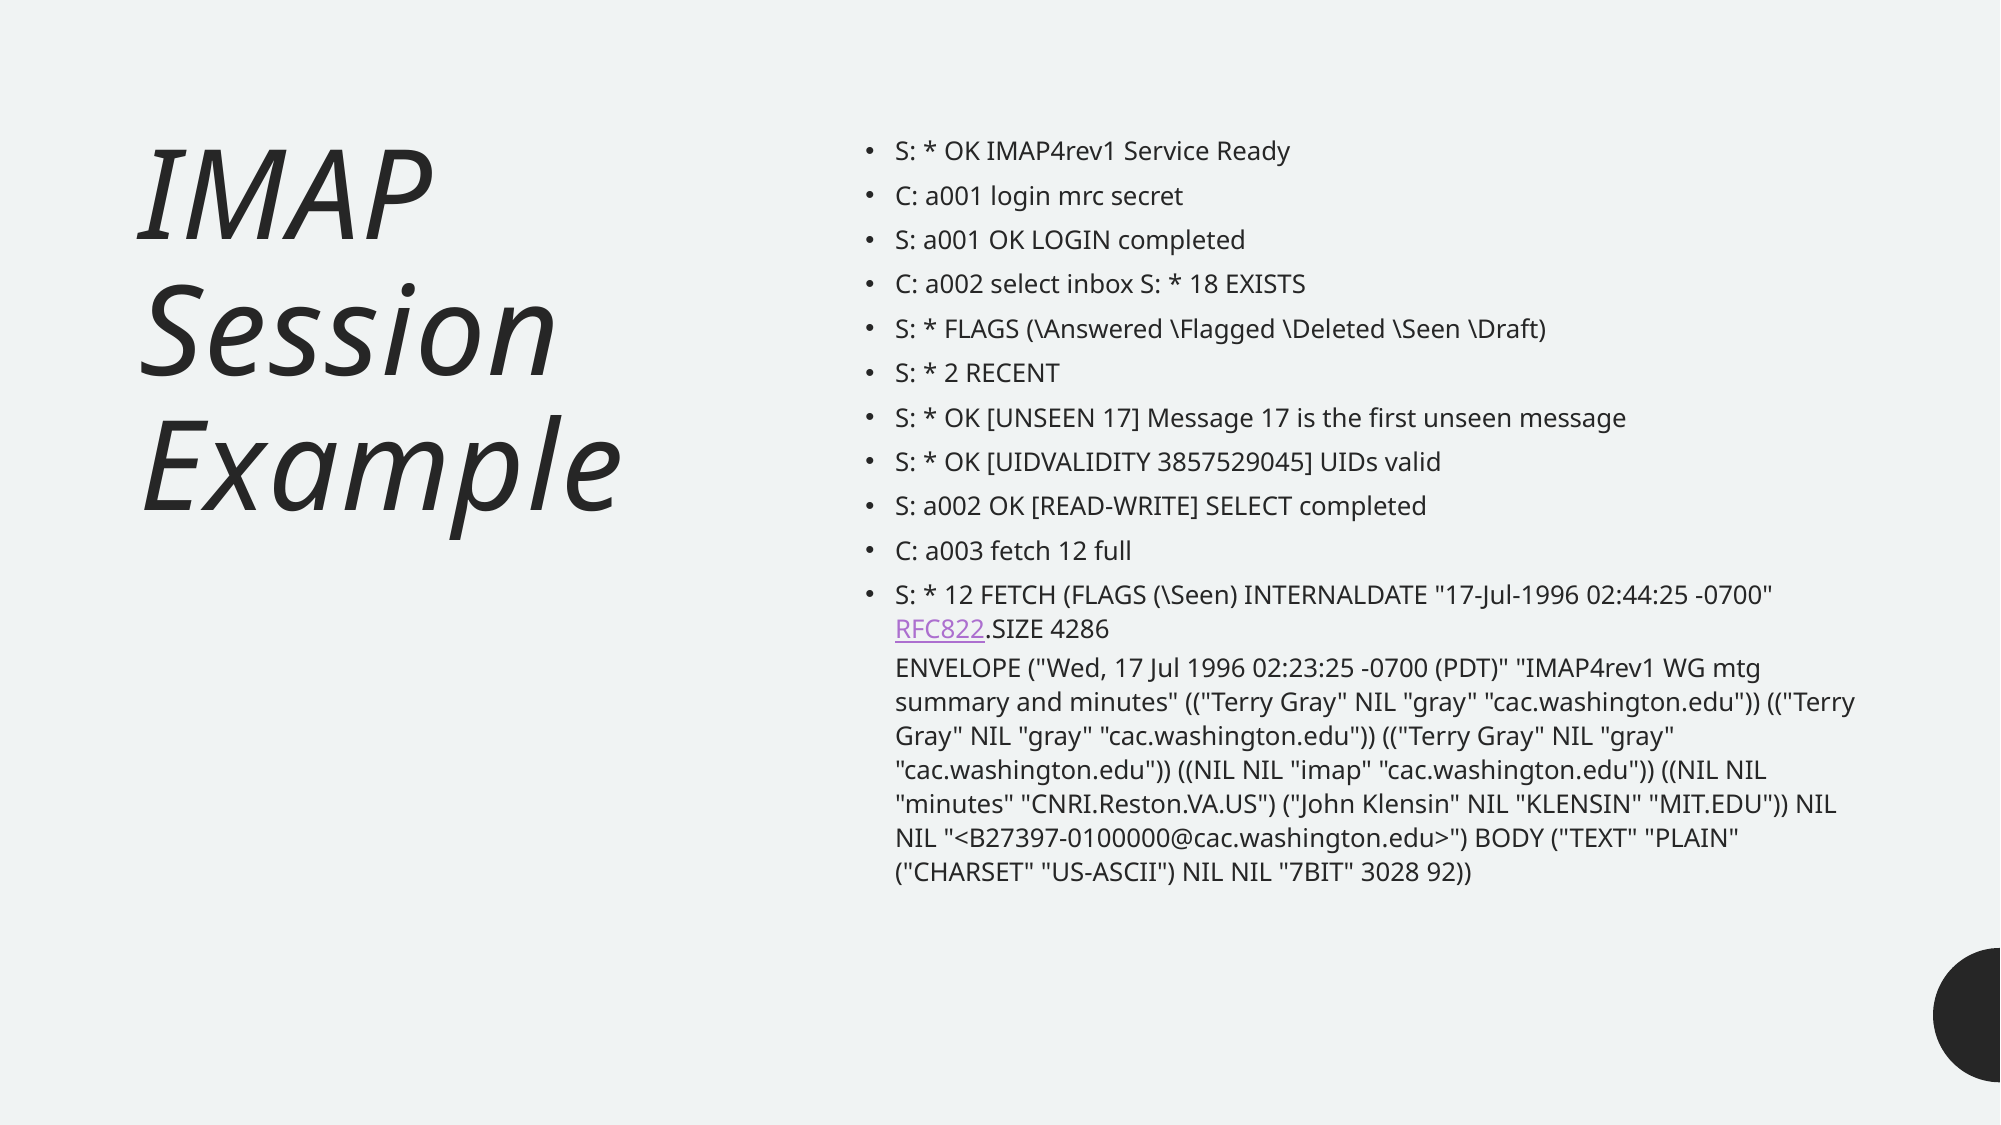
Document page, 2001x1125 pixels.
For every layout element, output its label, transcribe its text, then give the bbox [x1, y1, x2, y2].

list S: * OK IMAP4rev1 Service Ready C: a001 login mrc secret S: a001 OK LOGIN completed C: a002 select inbox S: * 18 EXISTS S: * FLAGS (\Answered \Flagged \Deleted \Seen \Draft) S: * 2 RECENT S: * OK [UNSEEN 17] Message 17 is the first unseen message S: * OK [UIDVALIDITY 3857529045] UIDs valid S: a002 OK [READ-WRITE] SELECT completed C: a003 fetch 12 full S: * 12 FETCH (FLAGS (\Seen) INTERNALDATE "17-Jul-1996 02:44:25 -0700" RFC822.SIZE 4286 ENVELOPE ("Wed, 17 Jul 1996 02:23:25 -0700 (PDT)" "IMAP4rev1 WG mtg summary and minutes" (("Terry Gray" NIL "gray" "cac.washington.edu")) (("Terry Gray" NIL "gray" "cac.washington.edu")) (("Terry Gray" NIL "gray" "cac.washington.edu")) ((NIL NIL "imap" "cac.washington.edu")) ((NIL NIL "minutes" "CNRI.Reston.VA.US") ("John Klensin" NIL "KLENSIN" "MIT.EDU")) NIL NIL "<B27397-0100000@cac.washington.edu>") BODY ("TEXT" "PLAIN" ("CHARSET" "US-ASCII") NIL NIL "7BIT" 3028 92)) [850, 124, 1875, 905]
title IMAP Session Example [124, 124, 753, 905]
